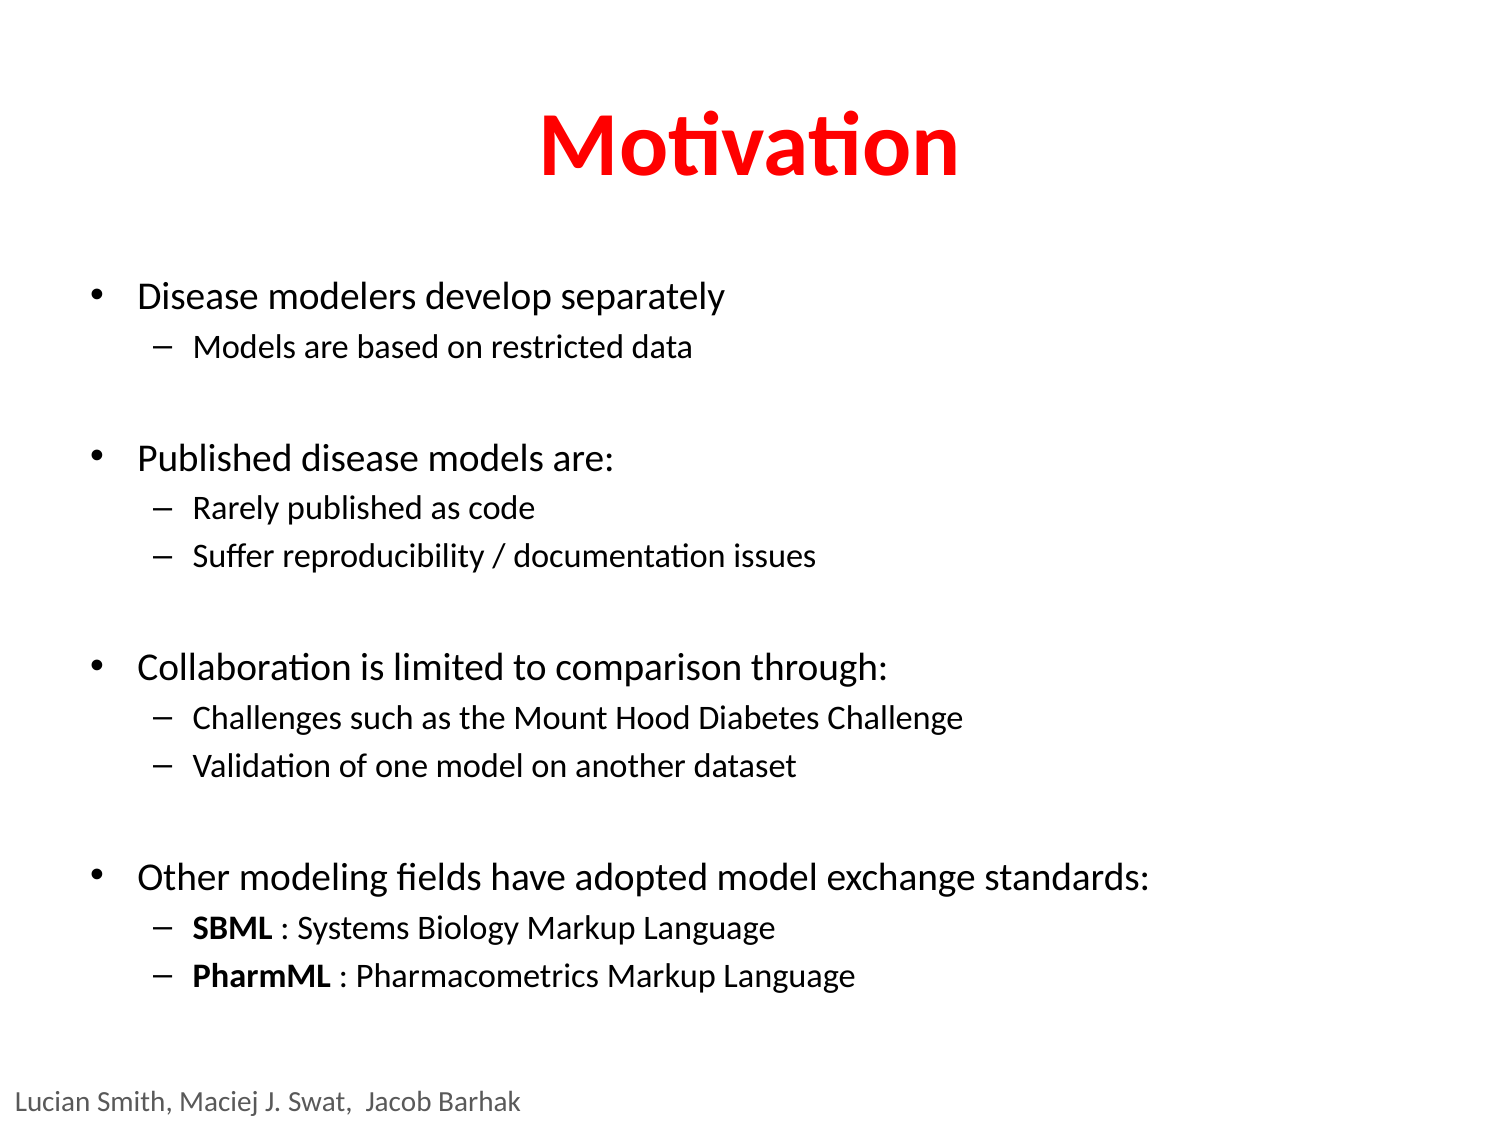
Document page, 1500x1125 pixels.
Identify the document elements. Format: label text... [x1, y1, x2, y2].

list Disease modelers develop separately Models are based on restricted data Published disease models are: Rarely published as code Suffer reproducibility / documentation issues Collaboration is limited to comparison through: Challenges such as the Mount Hood Diabetes Challenge Validation of one model on another dataset Other modeling fields have adopted model exchange standards: SBML : Systems Biology Markup Language PharmML : Pharmacometrics Markup Language [75, 262, 1425, 1005]
title Motivation [75, 45, 1425, 233]
